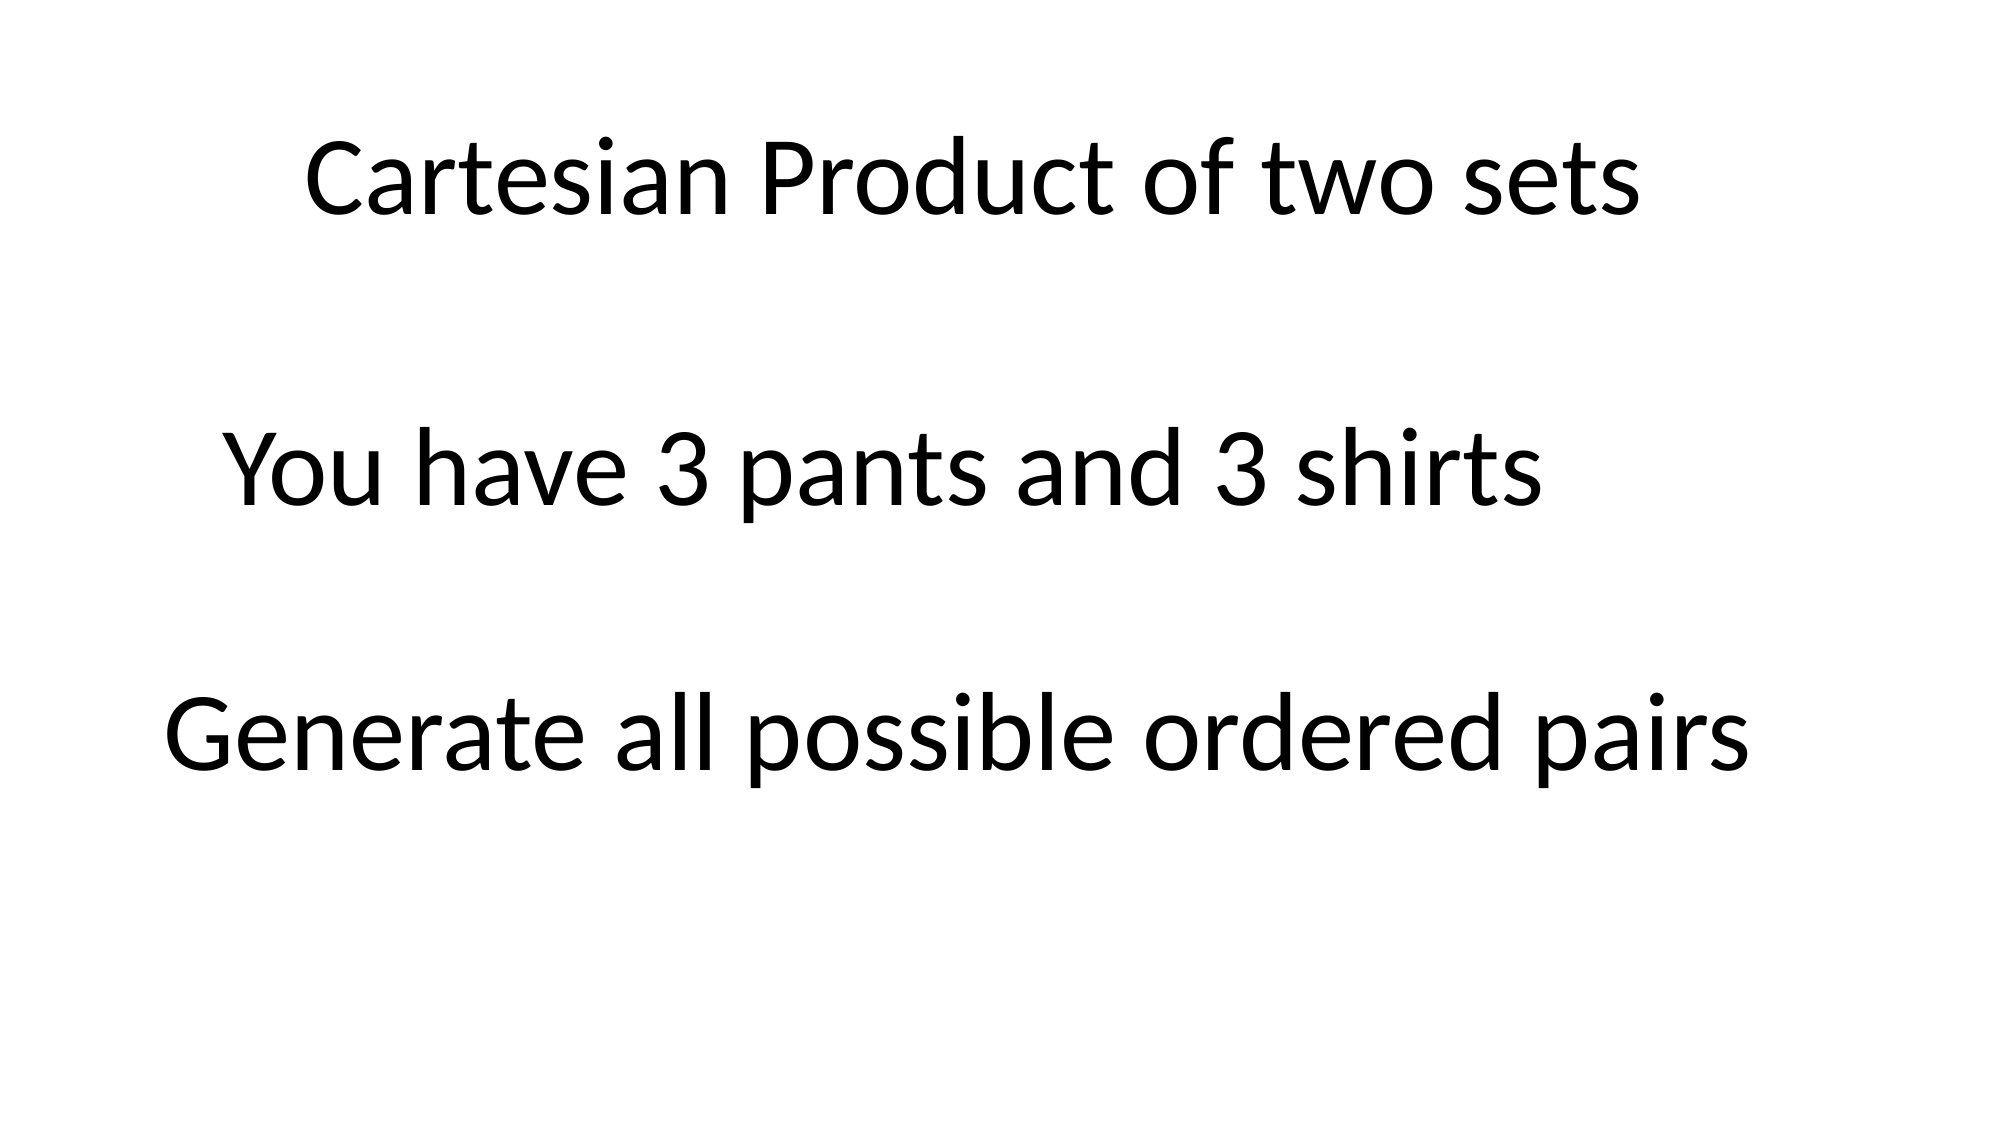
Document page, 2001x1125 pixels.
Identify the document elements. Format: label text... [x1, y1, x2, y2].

text_box Cartesian Product of two sets [289, 94, 1660, 245]
text_box Generate all possible ordered pairs [148, 650, 1769, 801]
text_box You have 3 pants and 3 shirts [207, 385, 1561, 536]
